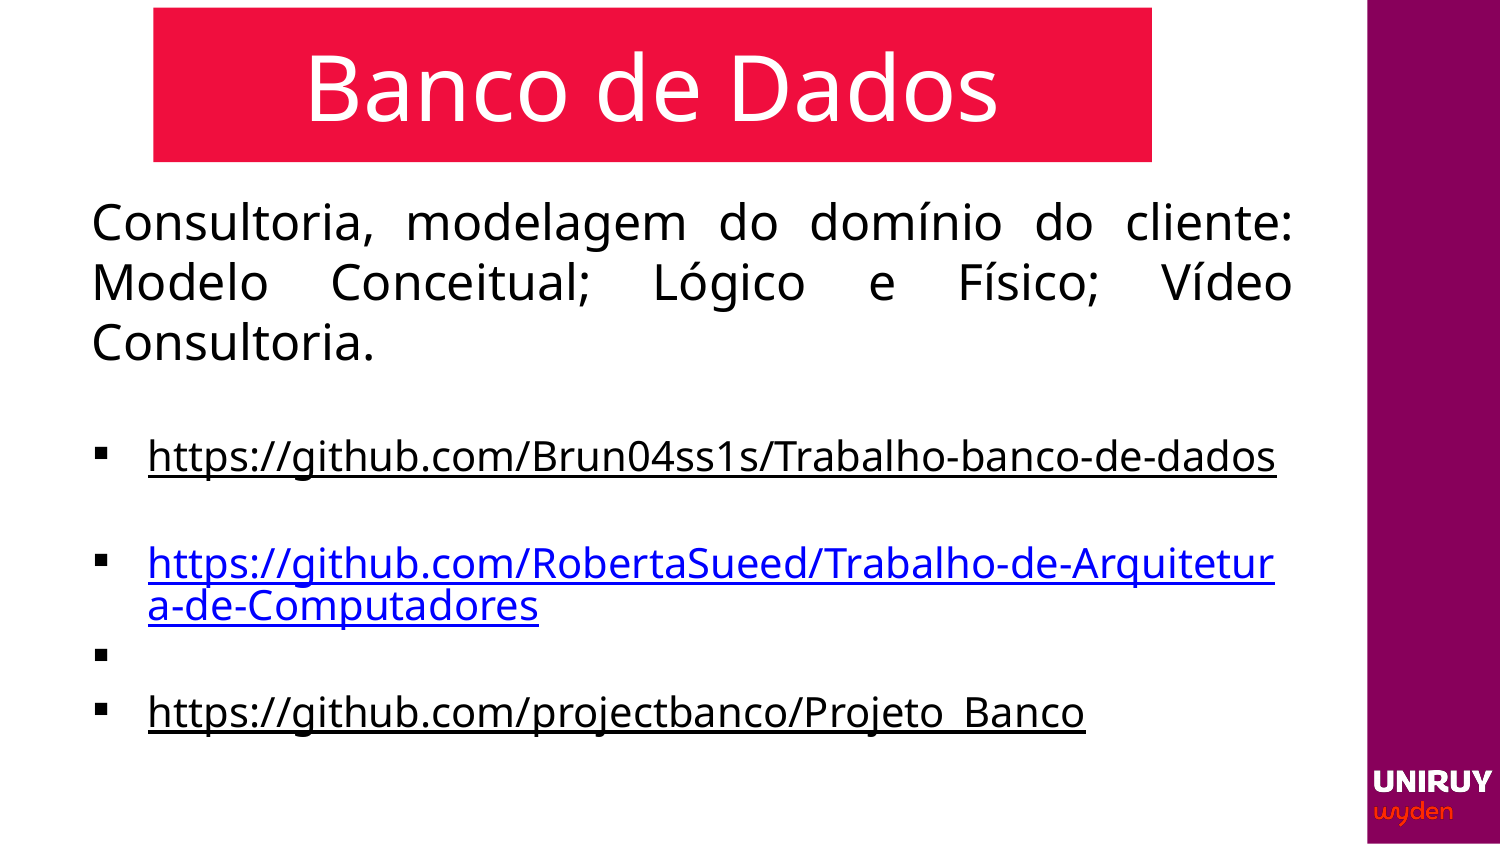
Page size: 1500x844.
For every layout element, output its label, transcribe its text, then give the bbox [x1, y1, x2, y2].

picture [1374, 770, 1493, 827]
text_box Consultoria, modelagem do domínio do cliente: Modelo Conceitual; Lógico e Físico; Vídeo Consultoria. https://github.com/Brun04ss1s/Trabalho-banco-de-dados https://github.com/RobertaSueed/Trabalho-de-Arquitetura-de-Computadores https://github.com/projectbanco/Projeto_Banco [76, 182, 1310, 709]
title Banco de Dados [152, 7, 1153, 163]
